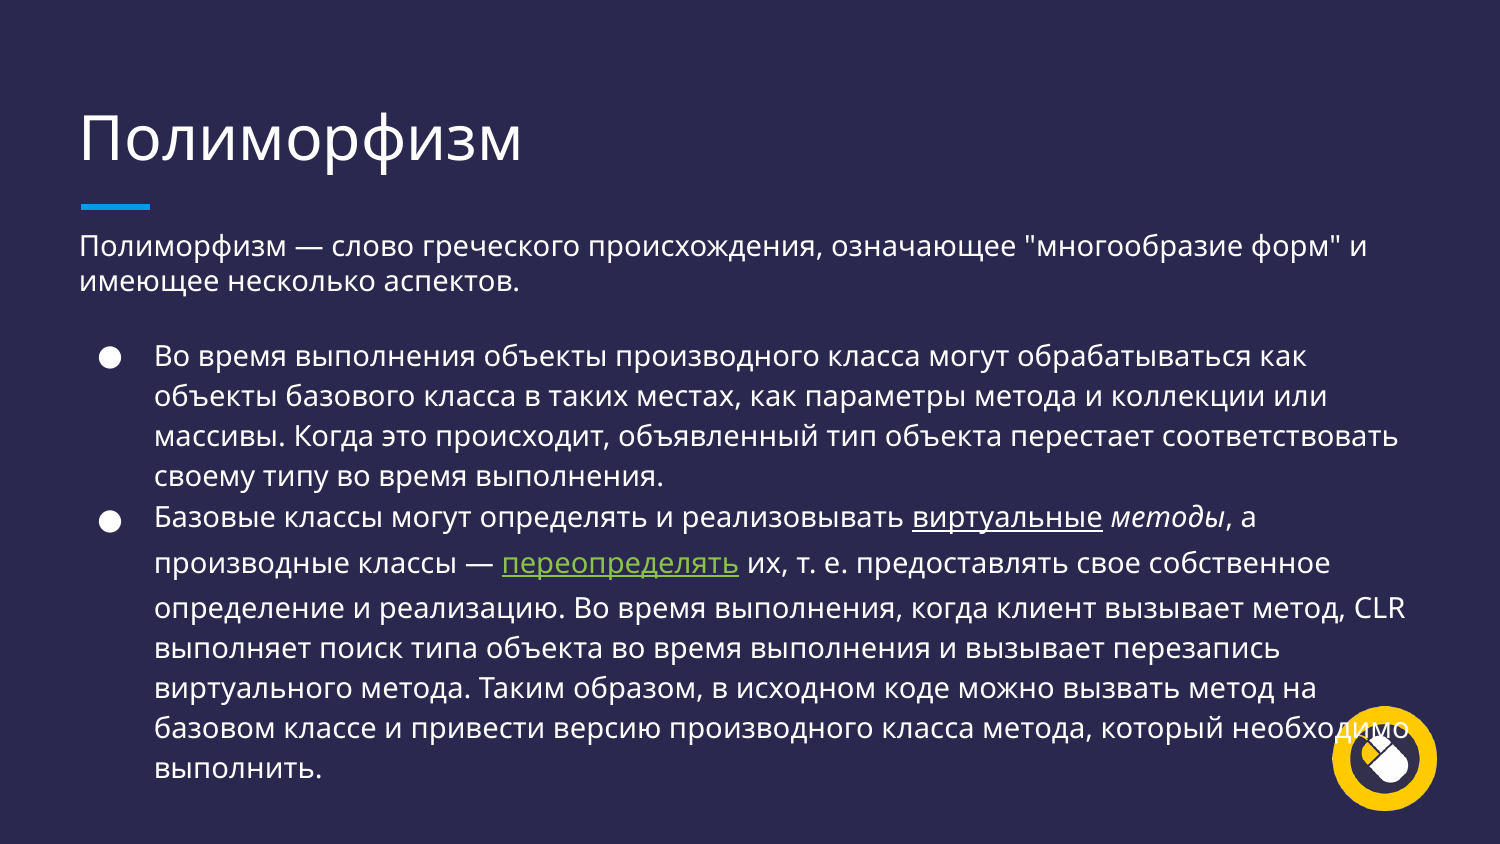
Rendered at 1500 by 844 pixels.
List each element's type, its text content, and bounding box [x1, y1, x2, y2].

title Полиморфизм [63, 75, 1437, 188]
picture [1332, 706, 1437, 811]
list Полиморфизм — слово греческого происхождения, означающее "многообразие форм" и имеющее несколько аспектов. Во время выполнения объекты производного класса могут обрабатываться как объекты базового класса в таких местах, как параметры метода и коллекции или массивы. Когда это происходит, объявленный тип объекта перестает соответствовать своему типу во время выполнения. Базовые классы могут определять и реализовывать виртуальные методы, а производные классы — переопределять их, т. е. предоставлять свое собственное определение и реализацию. Во время выполнения, когда клиент вызывает метод, CLR выполняет поиск типа объекта во время выполнения и вызывает перезапись виртуального метода. Таким образом, в исходном коде можно вызвать метод на базовом классе и привести версию производного класса метода, который необходимо выполнить. [63, 211, 1437, 844]
